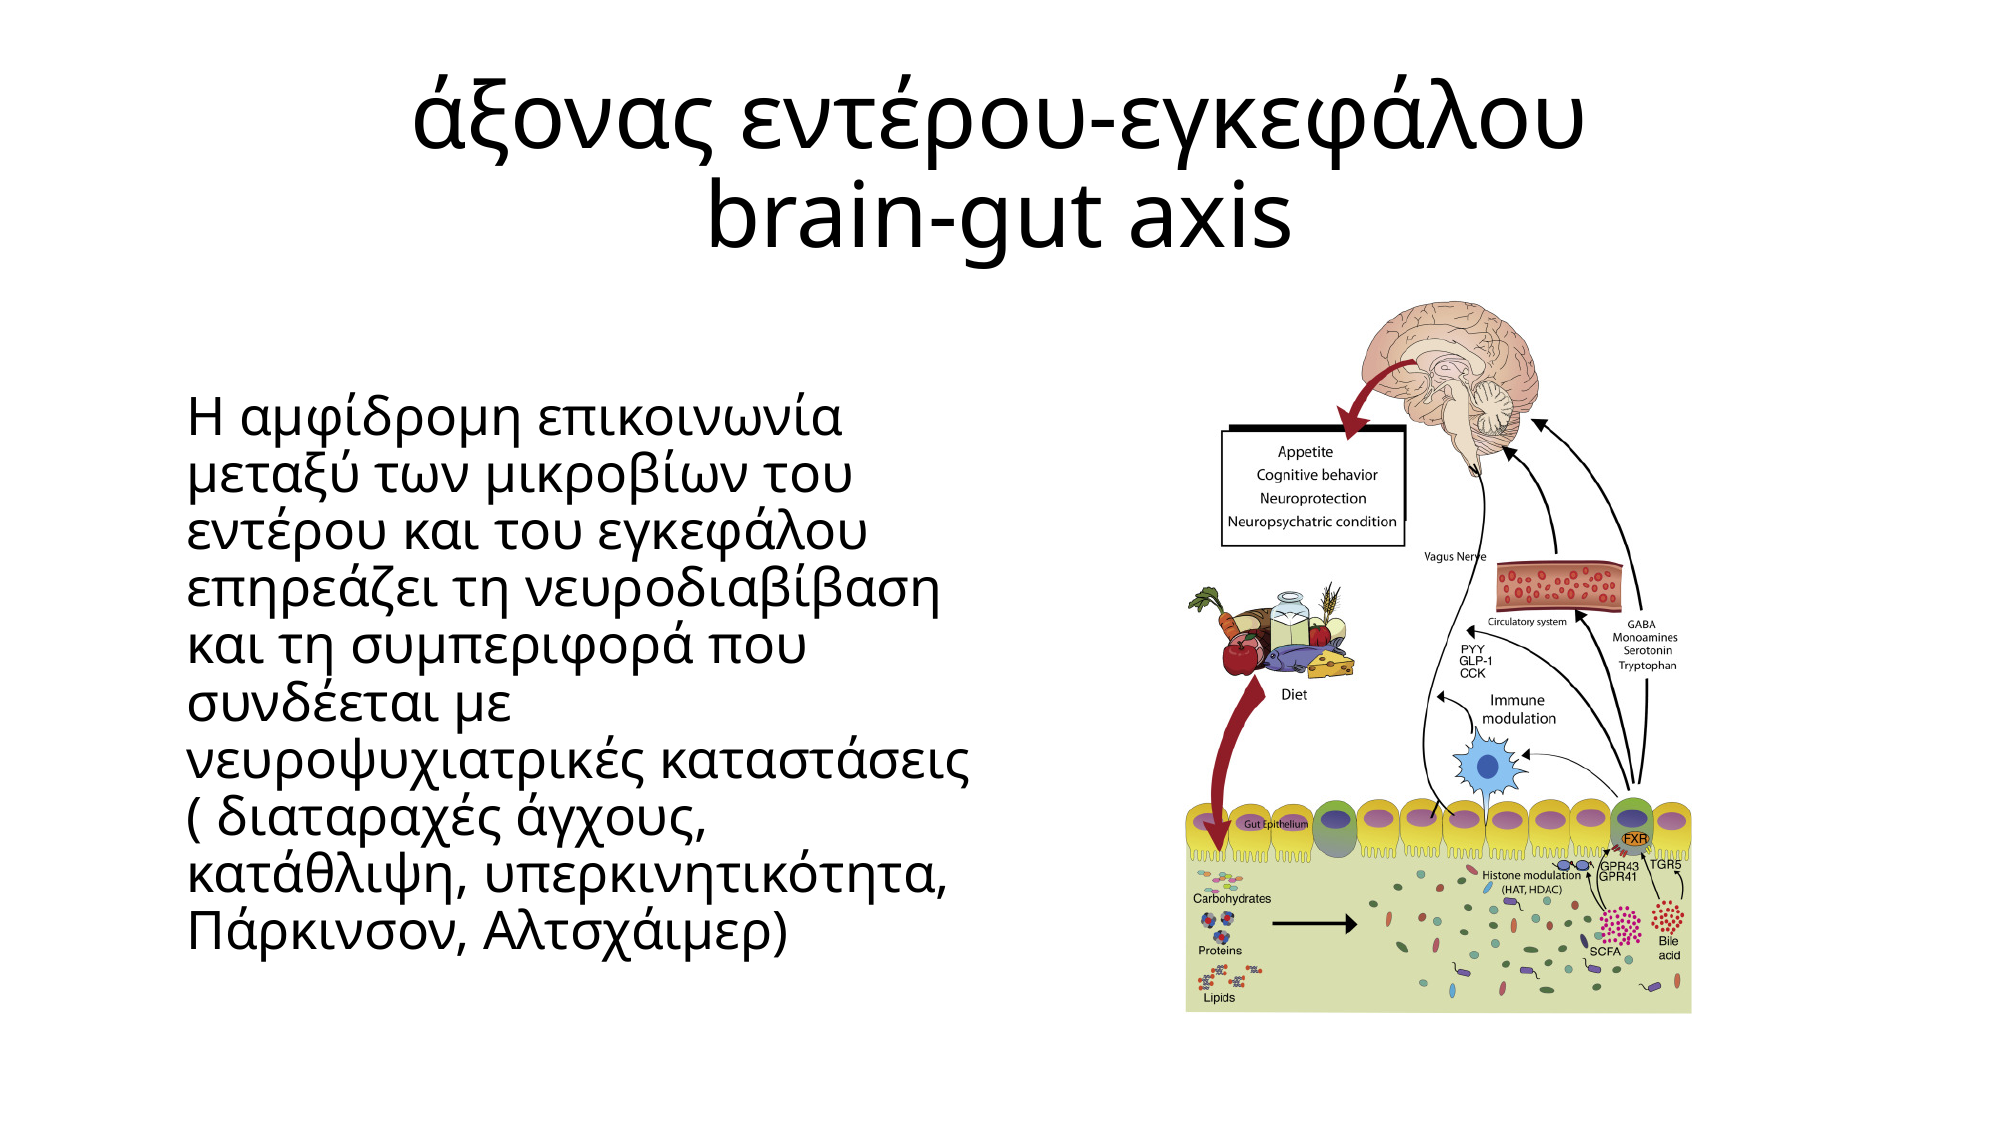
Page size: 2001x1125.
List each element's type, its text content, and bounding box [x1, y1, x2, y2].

title άξονας εντέρου-εγκεφάλου brain-gut axis [137, 59, 1863, 278]
list Η αμφίδρομη επικοινωνία μεταξύ των μικροβίων του εντέρου και του εγκεφάλου επηρεάζει τη νευροδιαβίβαση και τη συμπεριφορά που συνδέεται με νευροψυχιατρικές καταστάσεις ( διαταραχές άγχους, κατάθλιψη, υπερκινητικότητα, Πάρκινσον, Αλτσχάιμερ) [137, 299, 988, 1014]
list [1183, 299, 1692, 1014]
